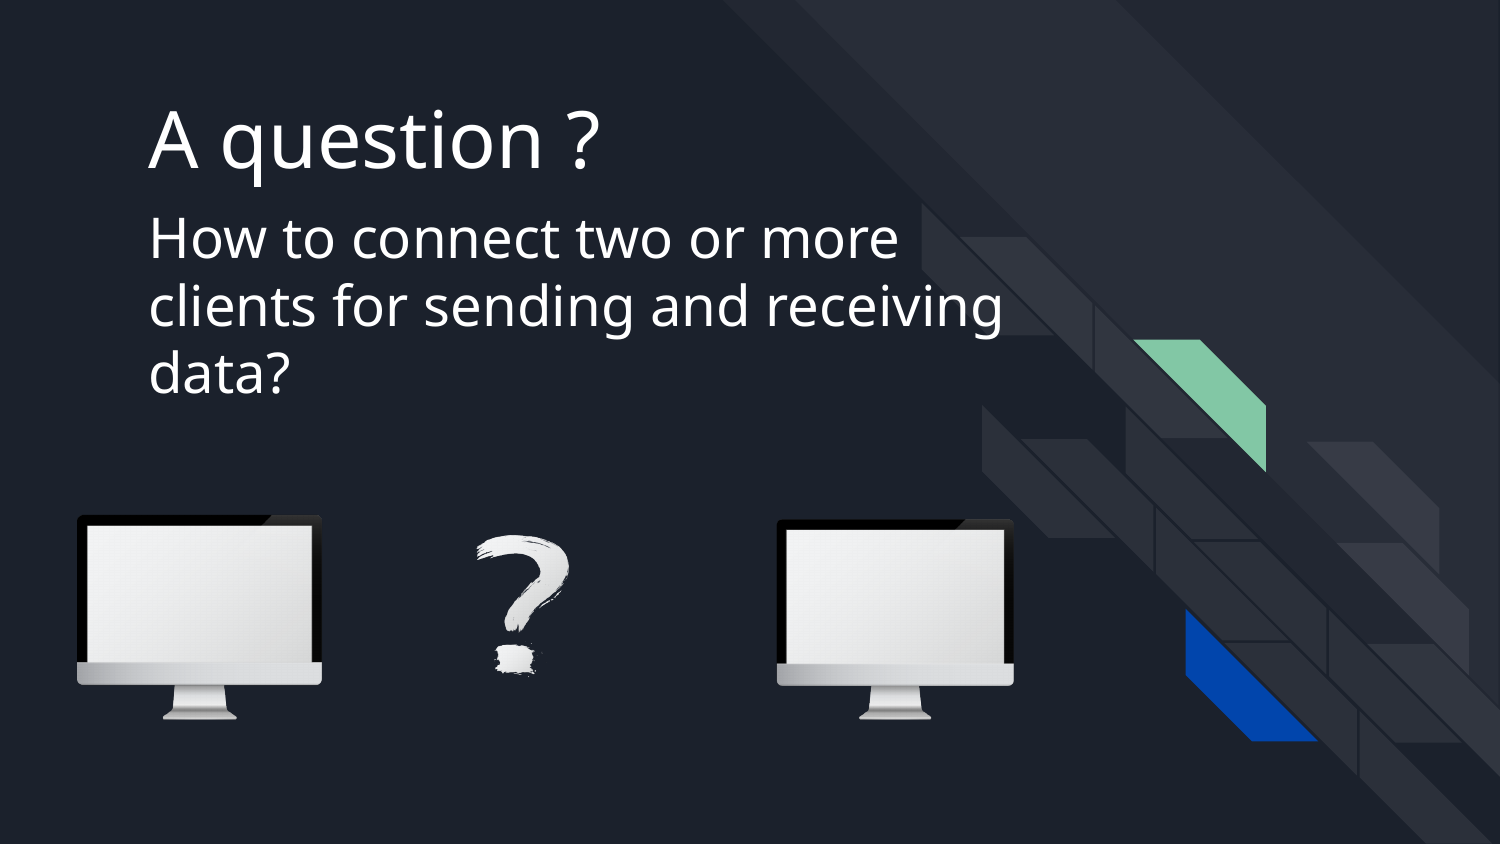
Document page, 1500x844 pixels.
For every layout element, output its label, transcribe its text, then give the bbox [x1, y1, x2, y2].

title How to connect two or more clients for sending and receiving data? [133, 187, 1036, 475]
picture [77, 345, 1014, 844]
list A question ? [133, 59, 917, 260]
